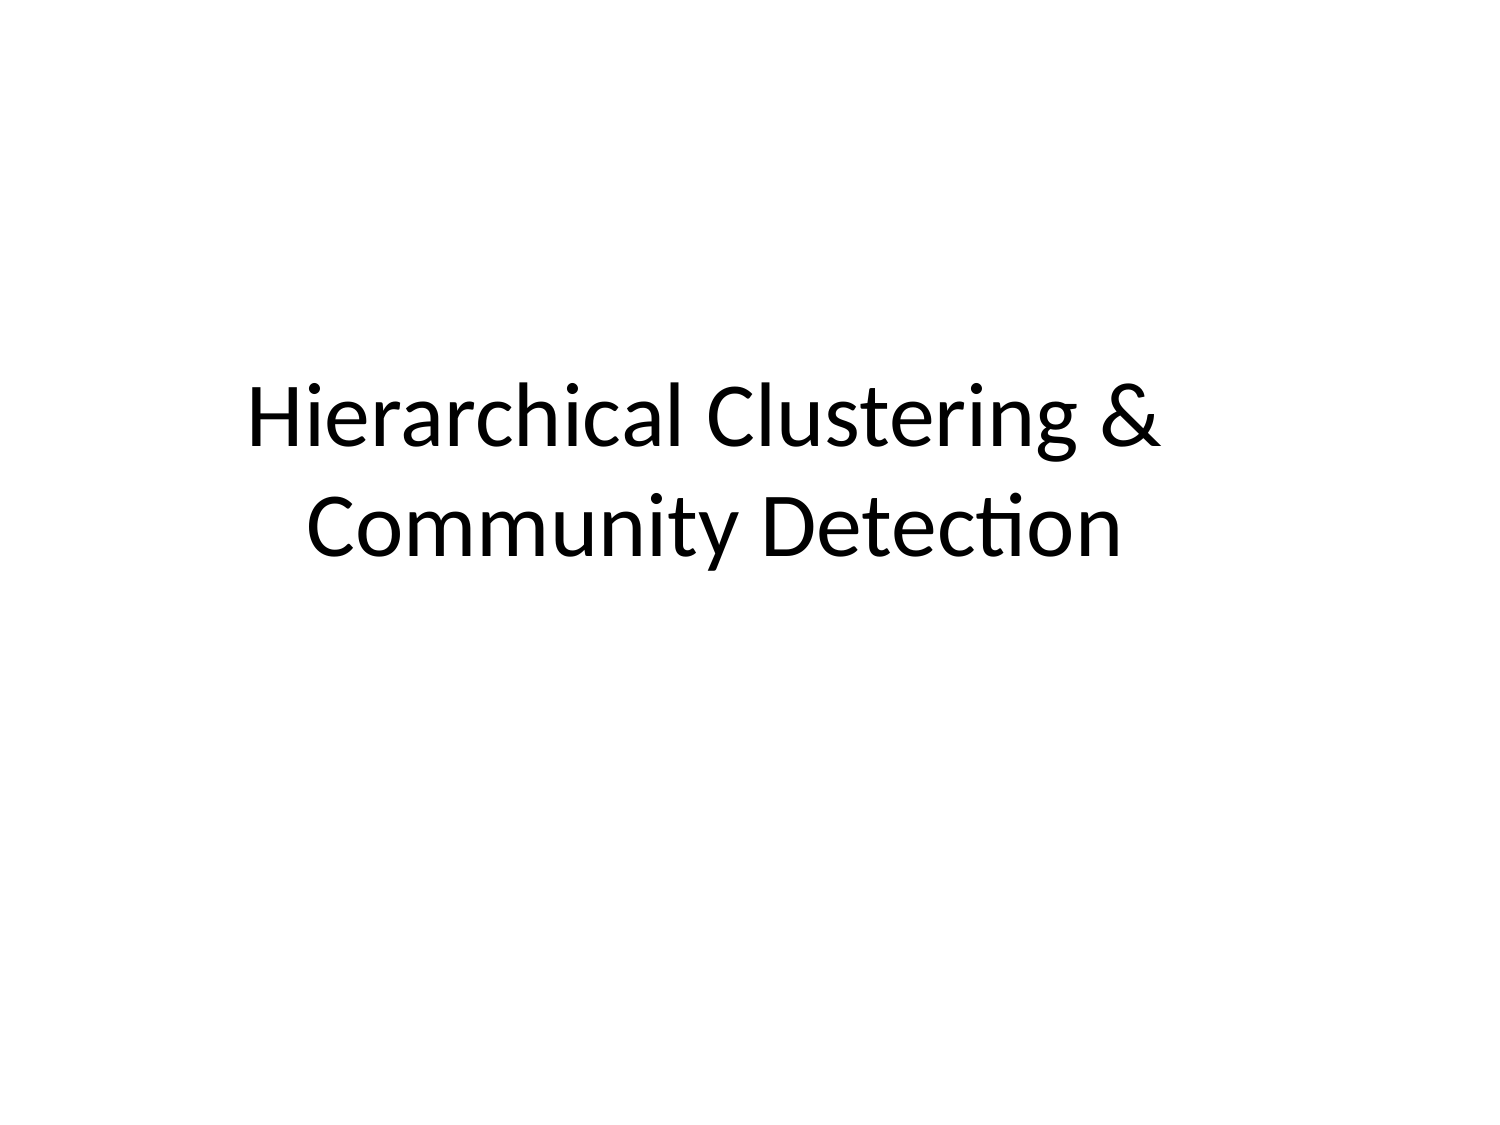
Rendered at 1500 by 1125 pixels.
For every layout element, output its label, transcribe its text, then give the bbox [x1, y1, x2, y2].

title Hierarchical Clustering & Community Detection [67, 344, 1343, 586]
